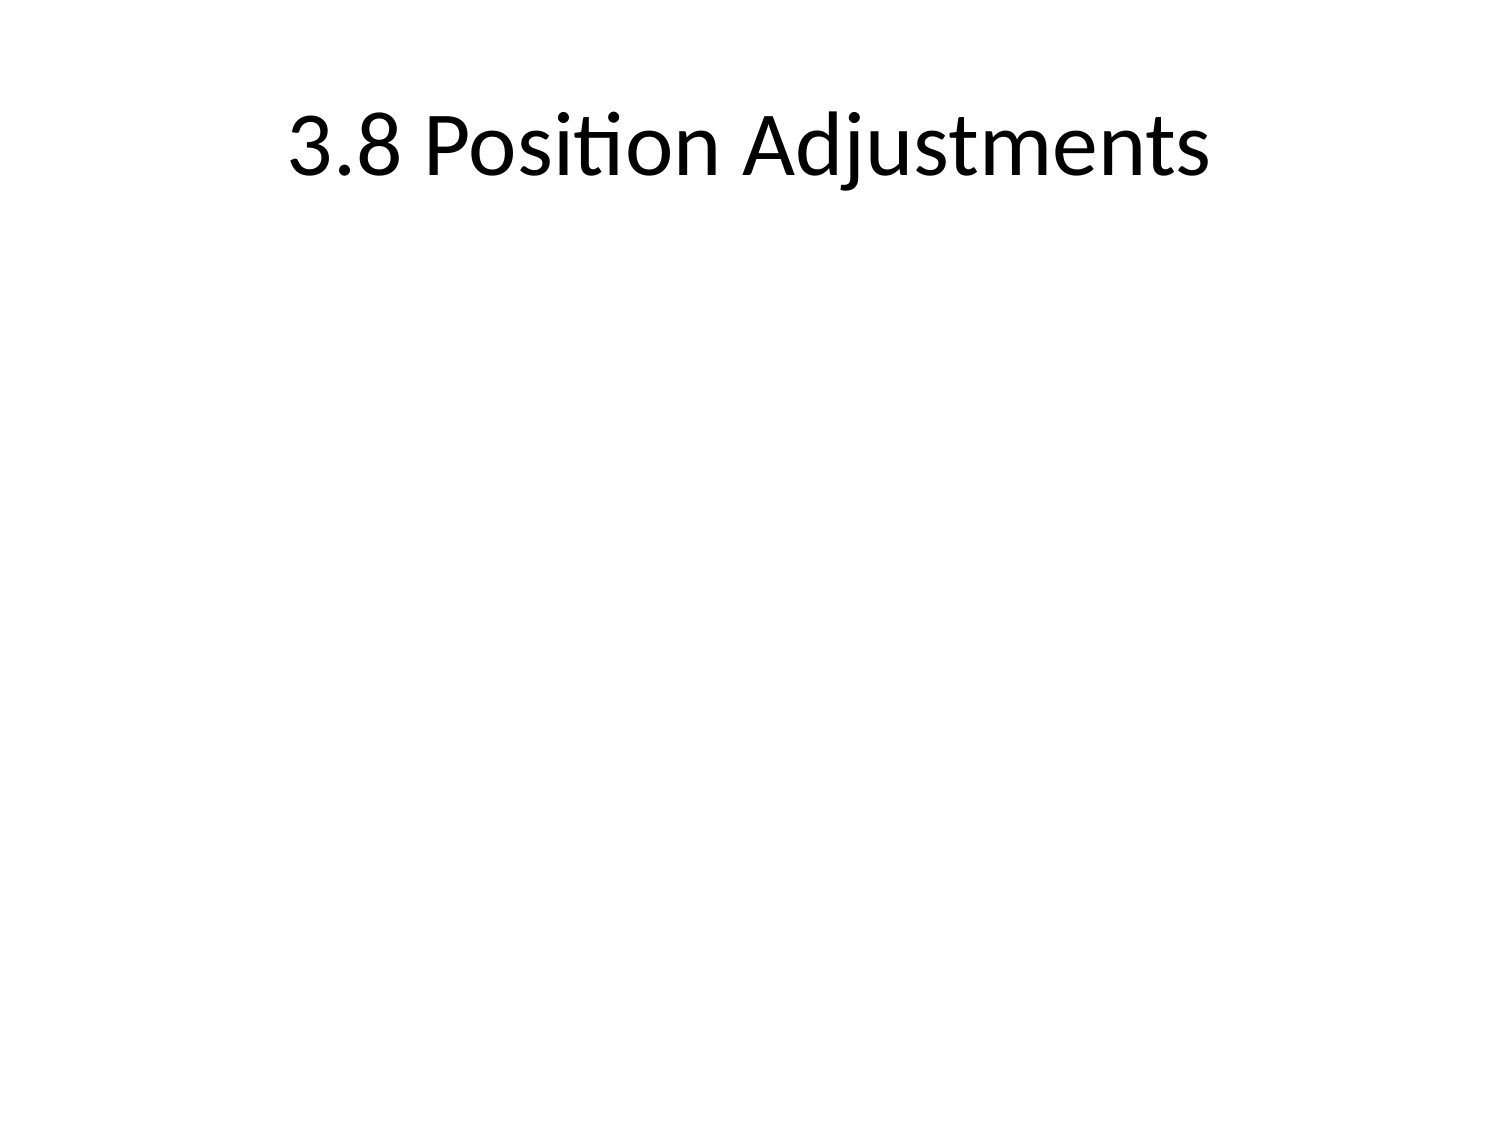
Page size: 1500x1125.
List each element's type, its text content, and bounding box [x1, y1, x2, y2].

title 3.8 Position Adjustments [75, 45, 1425, 233]
